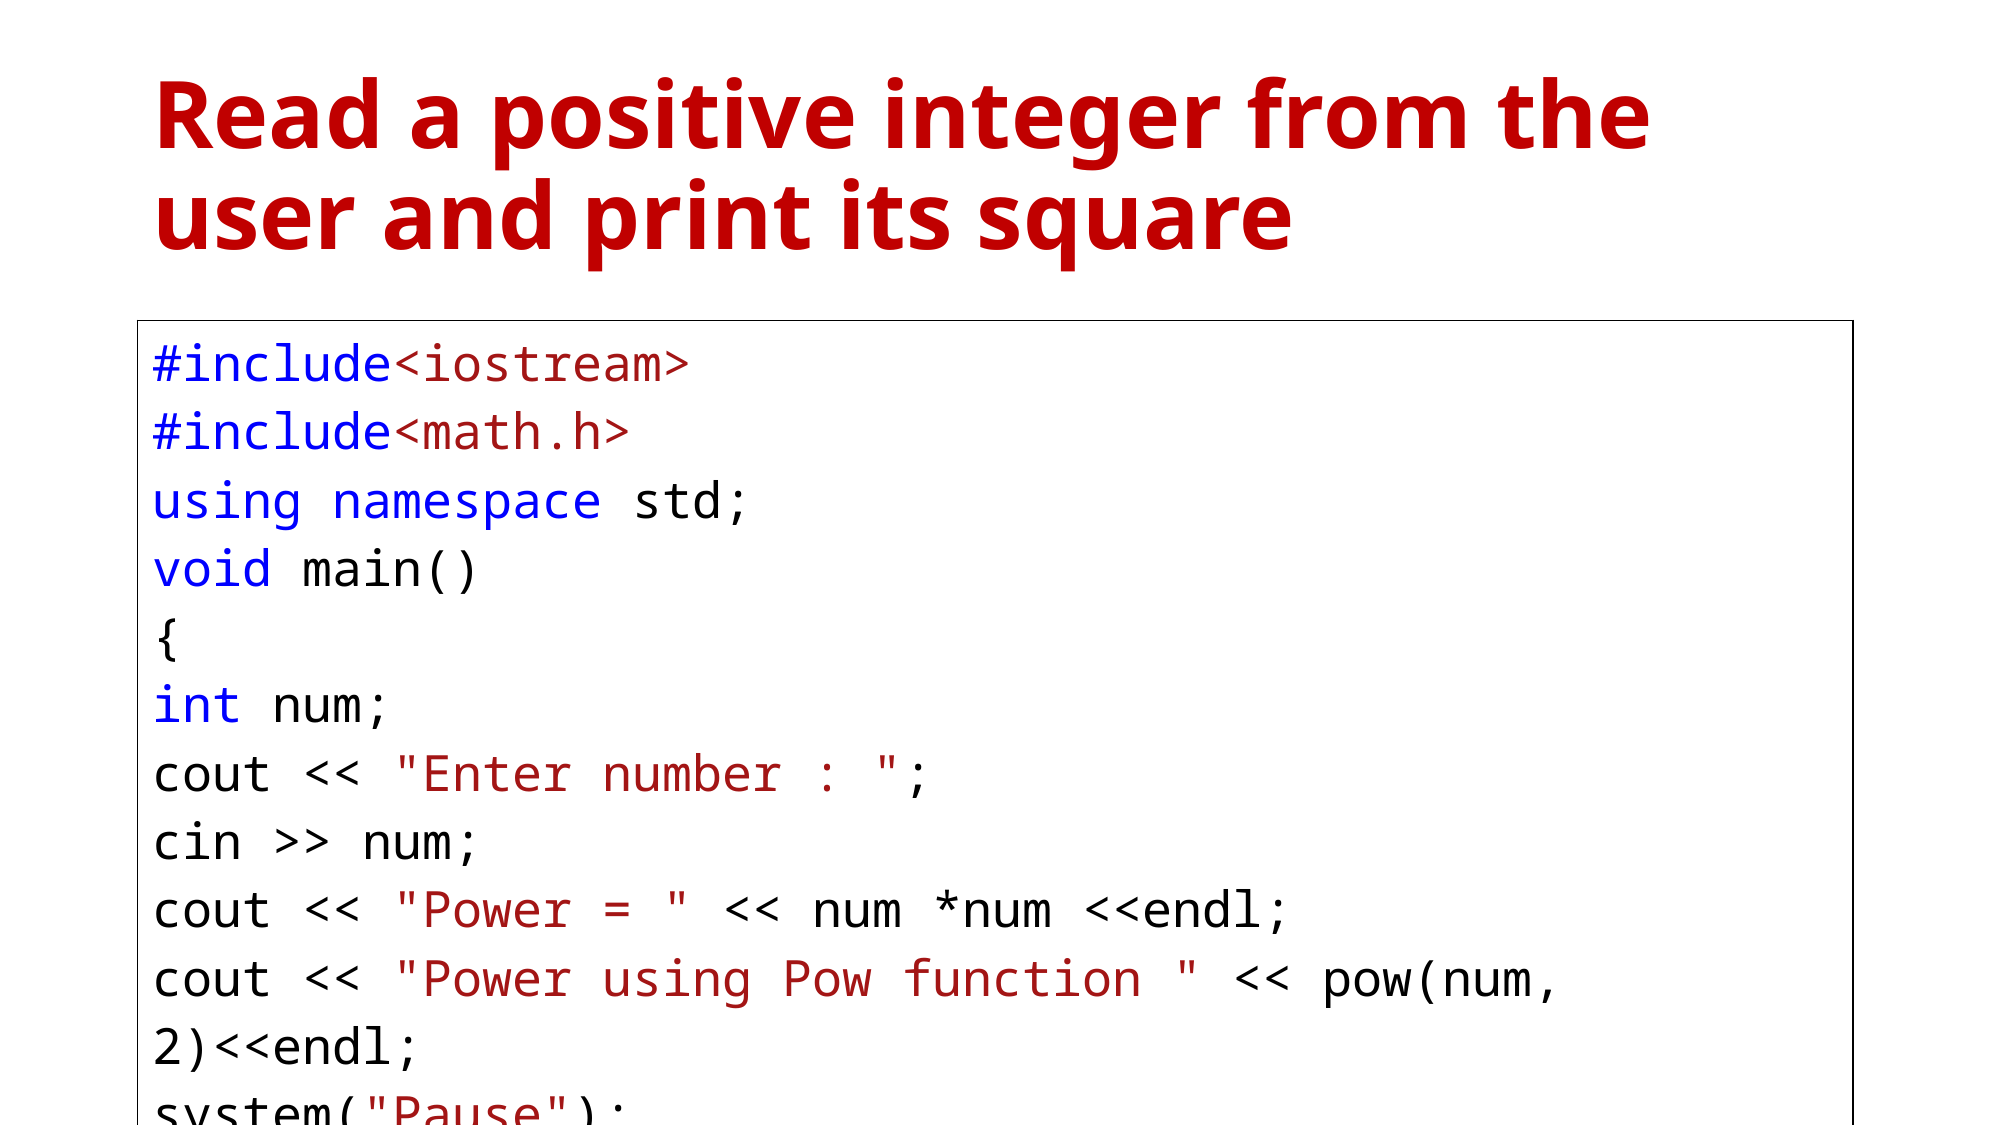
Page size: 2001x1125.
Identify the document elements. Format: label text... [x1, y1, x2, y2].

title Read a positive integer from the user and print its square [137, 59, 1863, 278]
table_header #include<iostream> #include<math.h> using namespace std; void main() { int num; cout << "Enter number : "; cin >> num; cout << "Power = " << num *num <<endl; cout << "Power using Pow function " << pow(num, 2)<<endl; system("Pause"); } [138, 321, 1852, 1125]
